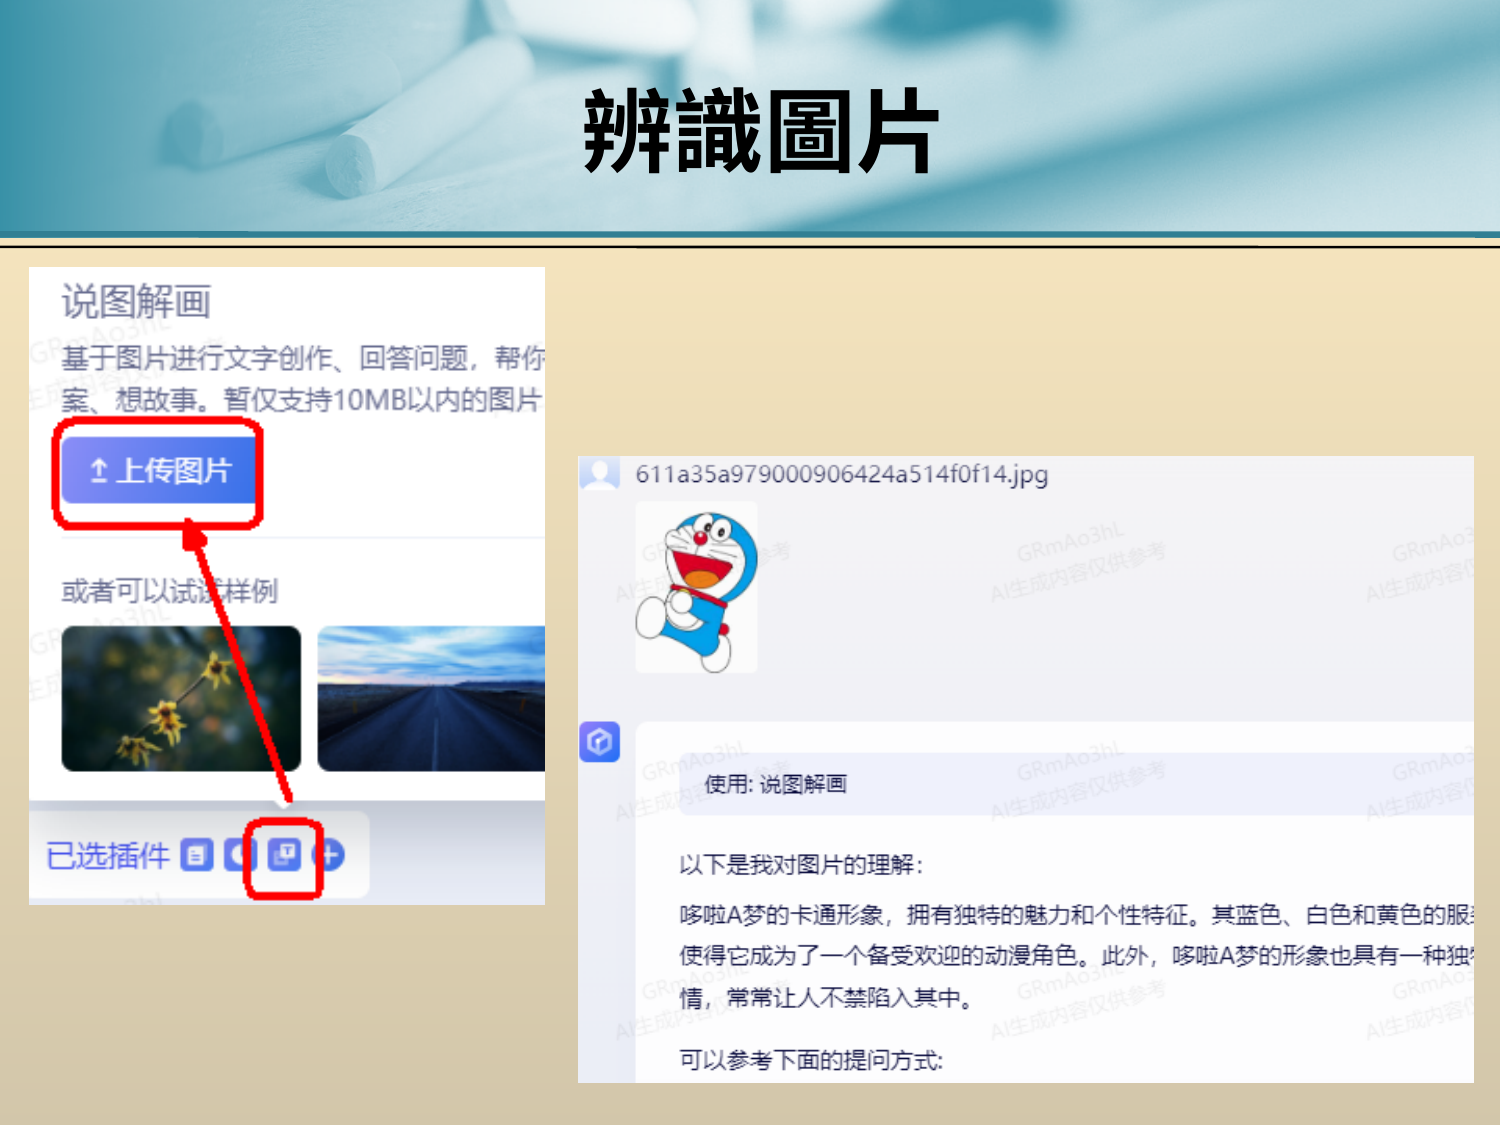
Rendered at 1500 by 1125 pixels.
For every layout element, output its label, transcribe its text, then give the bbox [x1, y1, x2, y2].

title 辨識圖片 [29, 24, 1500, 233]
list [29, 267, 545, 905]
picture [578, 456, 1474, 1083]
